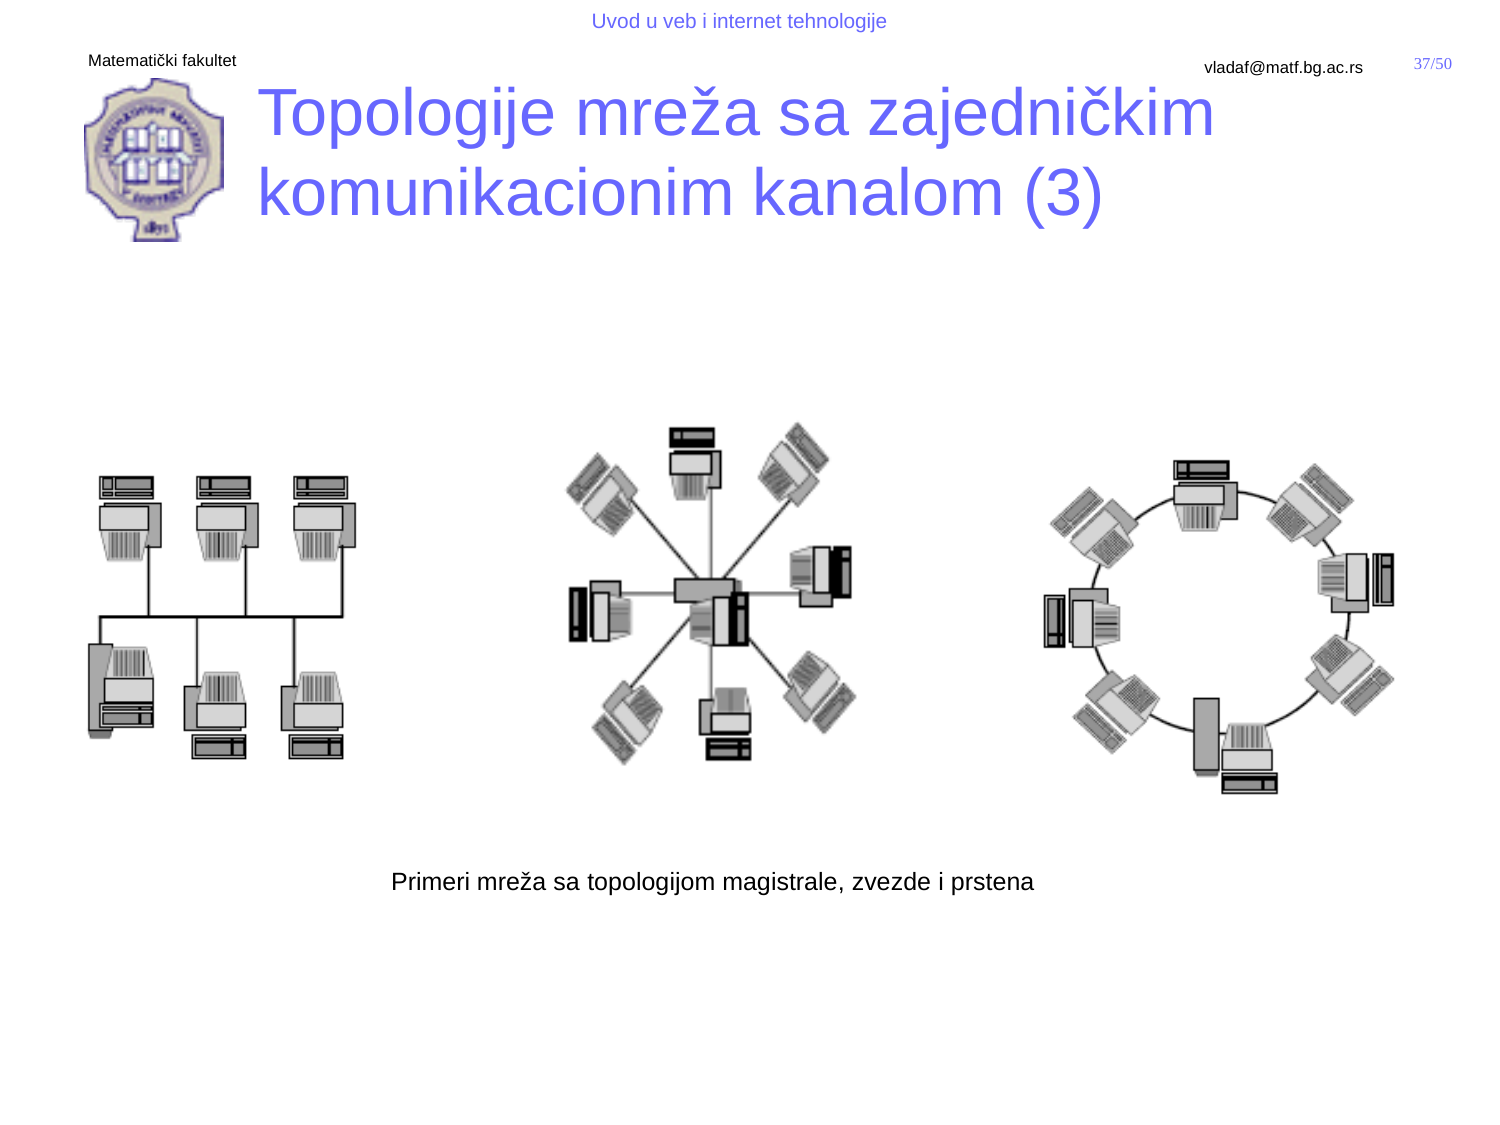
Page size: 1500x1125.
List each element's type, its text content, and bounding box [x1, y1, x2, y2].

picture [84, 78, 224, 242]
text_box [43, 355, 1464, 929]
title Topologije mreža sa zajedničkim komunikacionim kanalom (3) [242, 54, 1388, 243]
